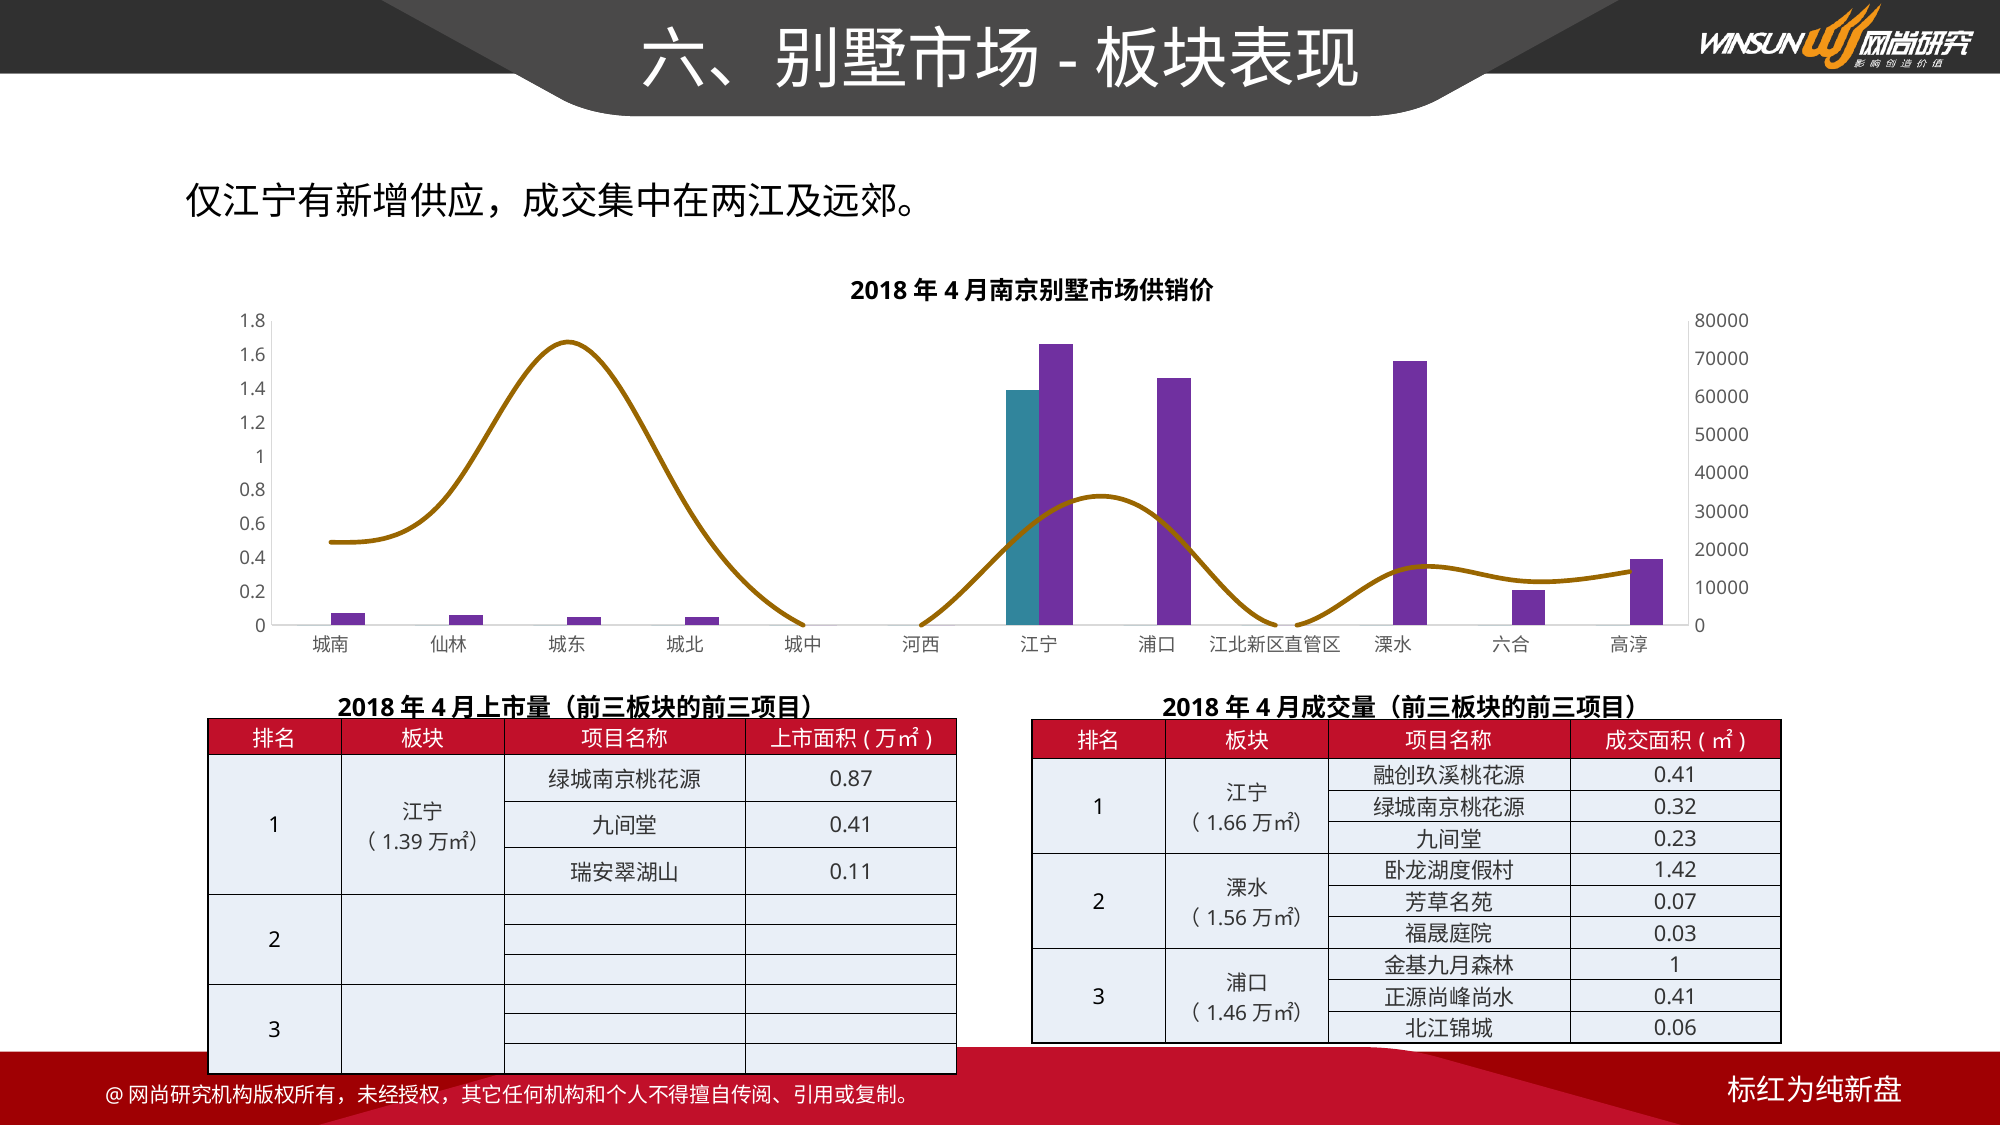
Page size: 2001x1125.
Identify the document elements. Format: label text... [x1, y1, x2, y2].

table_cell 江宁 （1.39万㎡） [342, 755, 504, 894]
table_cell 金基九月森林 [1329, 949, 1570, 979]
table_header 成交面积(㎡) [1571, 720, 1780, 758]
table_cell 北江锦城 [1329, 1012, 1570, 1042]
table_cell 0.41 [1571, 759, 1780, 790]
table_cell [505, 985, 745, 1013]
table_header 排名 [1033, 720, 1165, 758]
table_header 上市面积(万㎡) [746, 719, 956, 754]
table_cell [746, 985, 956, 1013]
table_cell [505, 1014, 745, 1043]
table_cell [505, 925, 745, 954]
table_cell 融创玖溪桃花源 [1329, 759, 1570, 790]
table_cell 0.23 [1571, 822, 1780, 853]
table_cell 1 [1571, 949, 1780, 979]
table_cell 浦口 （1.46万㎡） [1166, 949, 1328, 1042]
list 2018年4月成交量（前三板块的前三项目） [1032, 676, 1782, 707]
table_cell 3 [1033, 949, 1165, 1042]
table_cell [505, 895, 745, 924]
table_cell 九间堂 [505, 802, 745, 847]
table_header 项目名称 [505, 719, 745, 754]
title 六、别墅市场-板块表现 [563, 5, 1440, 116]
table_cell 1 [1033, 759, 1165, 853]
table_cell [746, 1014, 956, 1043]
table_cell 1.42 [1571, 854, 1780, 885]
table_cell 正源尚峰尚水 [1329, 980, 1570, 1011]
table_cell 绿城南京桃花源 [505, 755, 745, 801]
table_cell 2 [209, 895, 341, 984]
table_cell 2 [1033, 854, 1165, 948]
table_cell 福晟庭院 [1329, 917, 1570, 948]
table_cell 0.41 [746, 802, 956, 847]
list 2018年4月上市量（前三板块的前三项目） [207, 676, 957, 707]
table_header 板块 [1166, 720, 1328, 758]
table_cell 溧水 （1.56万㎡） [1166, 854, 1328, 948]
table_cell 芳草名苑 [1329, 886, 1570, 916]
table_cell [746, 895, 956, 924]
table_cell 0.03 [1571, 917, 1780, 948]
table_cell [505, 955, 745, 984]
table_header 板块 [342, 719, 504, 754]
text_box 标红为纯新盘 [1712, 1063, 1919, 1114]
table_cell 卧龙湖度假村 [1329, 854, 1570, 885]
table_cell [746, 925, 956, 954]
table_cell 0.41 [1571, 980, 1780, 1011]
table_cell 1 [209, 755, 341, 894]
table_cell 绿城南京桃花源 [1329, 791, 1570, 821]
table_cell 瑞安翠湖山 [505, 848, 745, 894]
table_cell 江宁 （1.66万㎡） [1166, 759, 1328, 853]
table_cell 3 [209, 985, 341, 1073]
table_cell 0.07 [1571, 886, 1780, 916]
table_cell 九间堂 [1329, 822, 1570, 853]
table_cell [746, 1044, 956, 1073]
table_header 排名 [209, 719, 341, 754]
picture [1693, 1, 1989, 77]
list 2018年4月南京别墅市场供销价 [563, 251, 1502, 300]
table_cell [342, 895, 504, 984]
list 仅江宁有新增供应，成交集中在两江及远郊。 [170, 145, 1896, 231]
table_cell 0.32 [1571, 791, 1780, 821]
table_header 项目名称 [1329, 720, 1570, 758]
table_cell 0.06 [1571, 1012, 1780, 1042]
table_cell [746, 955, 956, 984]
chart [207, 300, 1781, 666]
table_cell 0.11 [746, 848, 956, 894]
table_cell [342, 985, 504, 1073]
table_cell 0.87 [746, 755, 956, 801]
table_cell [505, 1044, 745, 1073]
